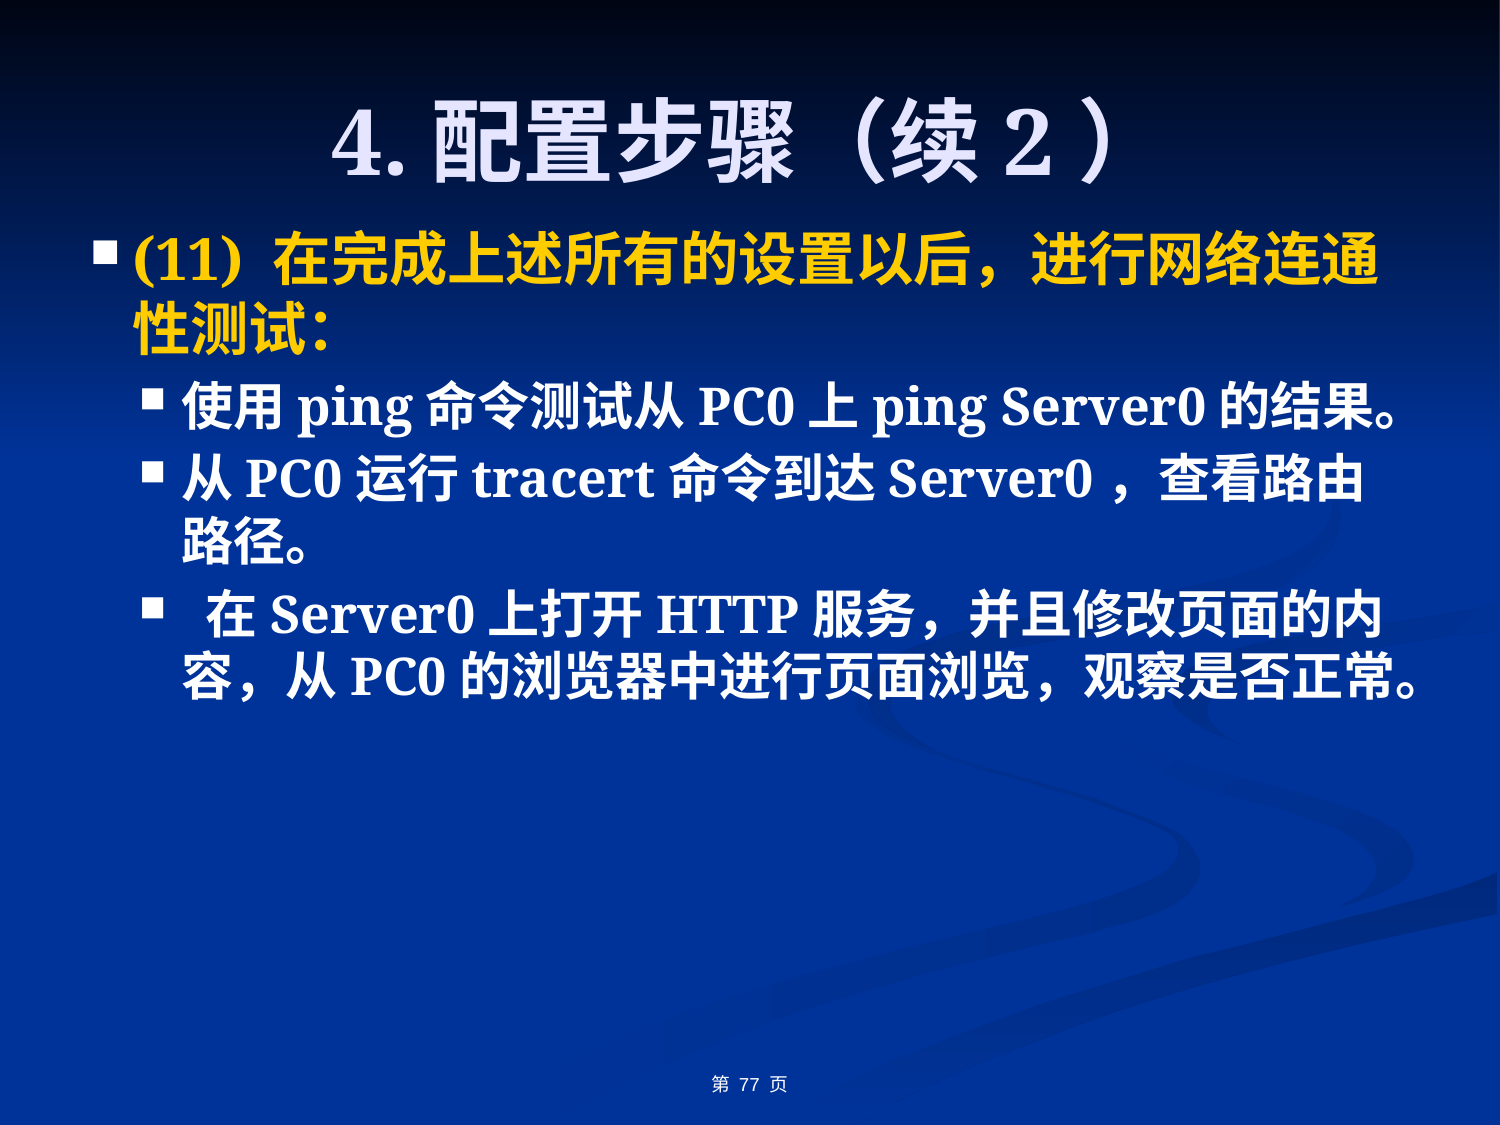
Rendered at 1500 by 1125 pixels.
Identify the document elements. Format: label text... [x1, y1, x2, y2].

footer 第 77 页 [512, 1025, 988, 1104]
title 4.配置步骤（续2） [75, 45, 1425, 215]
list (11) 在完成上述所有的设置以后，进行网络连通性测试： 使用ping命令测试从PC0上ping Server0的结果。 从PC0运行tracert命令到达Server0，查看路由路径。 在Server0上打开HTTP服务，并且修改页面的内容，从PC0的浏览器中进行页面浏览，观察是否正常。 [75, 215, 1425, 958]
